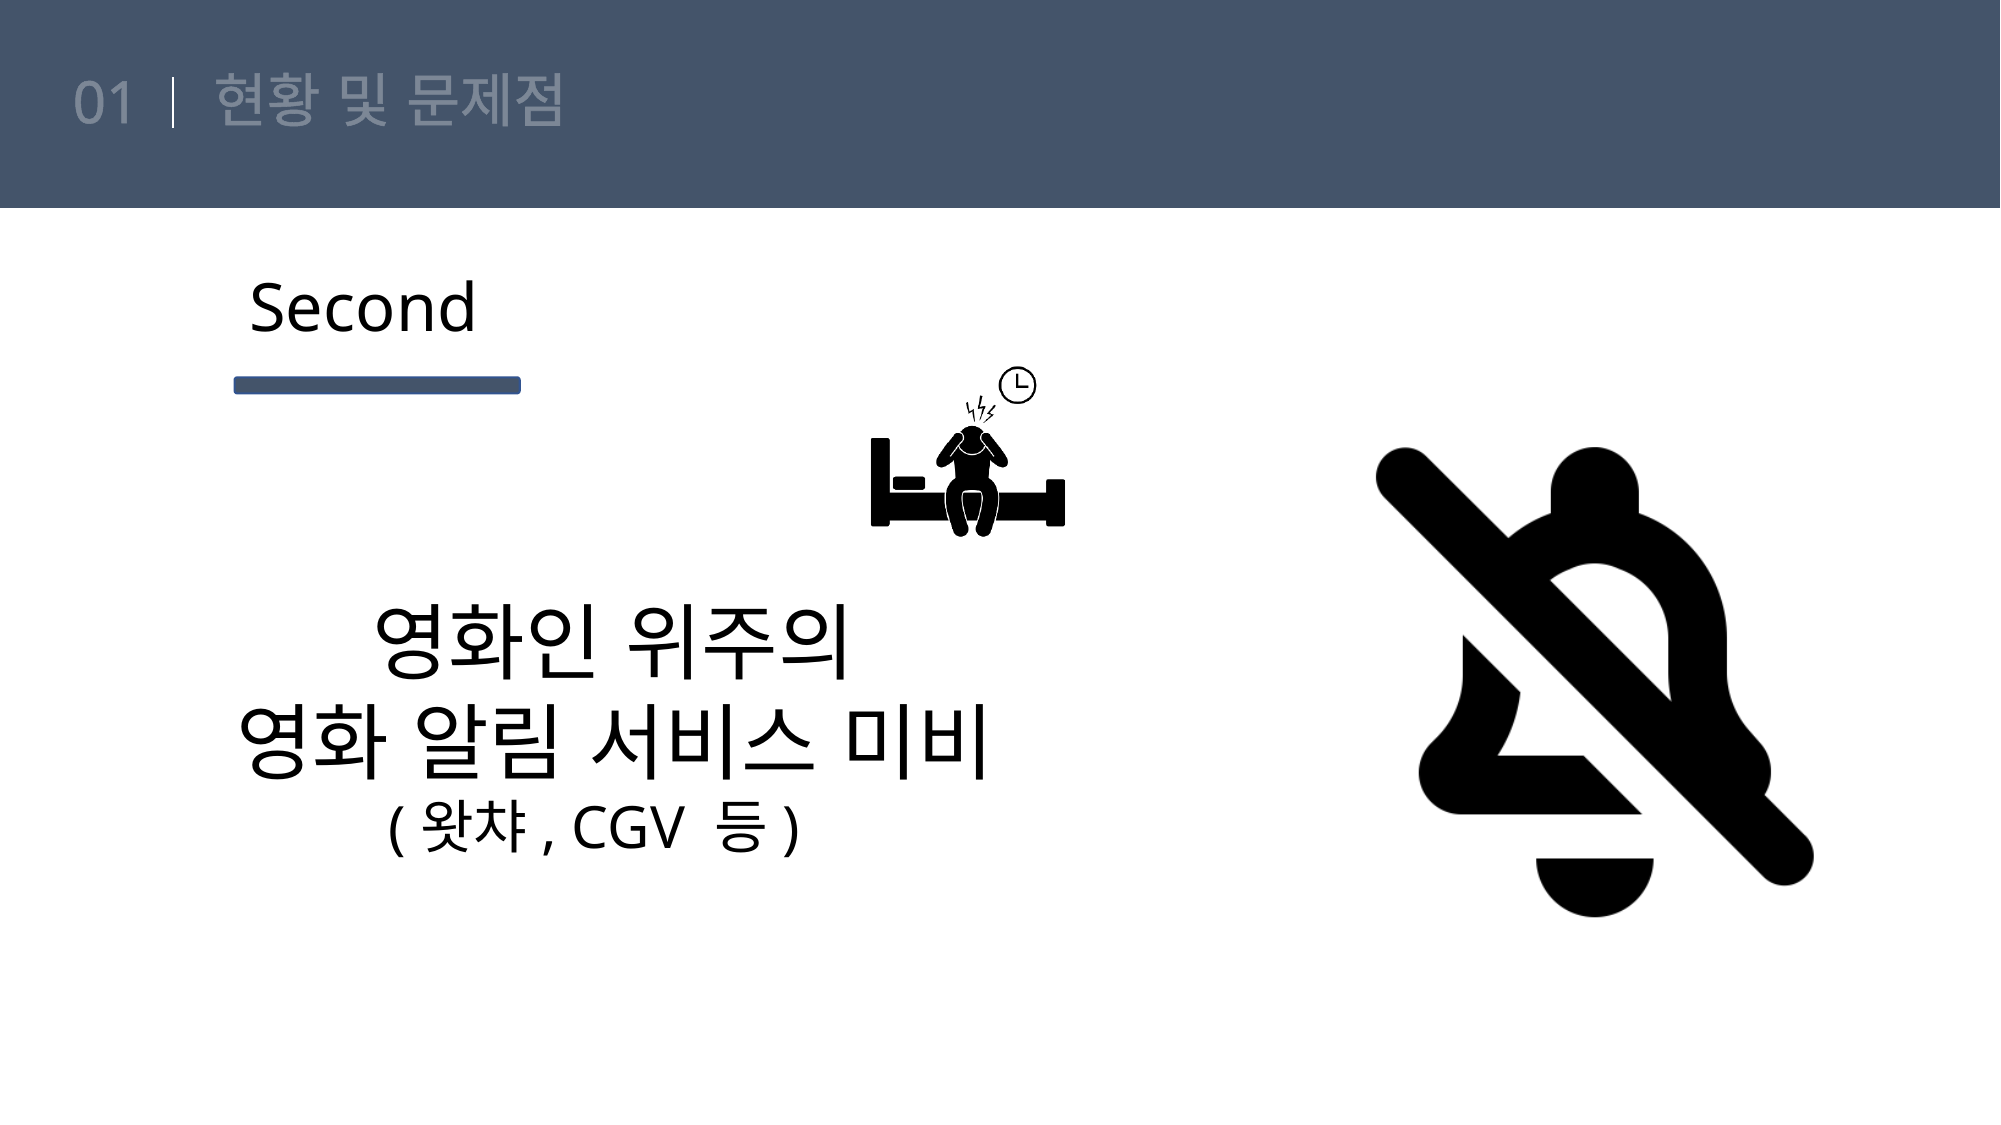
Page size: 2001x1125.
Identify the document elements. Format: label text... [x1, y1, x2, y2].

text_box 영화인 위주의 영화 알림 서비스 미비 (왓챠, CGV 등) [221, 582, 1101, 868]
title 현황 및 문제점 [198, 63, 883, 143]
list 01 [57, 65, 199, 144]
text_box Second [234, 257, 494, 353]
picture [1167, 315, 2001, 1038]
text_box [233, 376, 521, 395]
picture [854, 354, 1081, 544]
